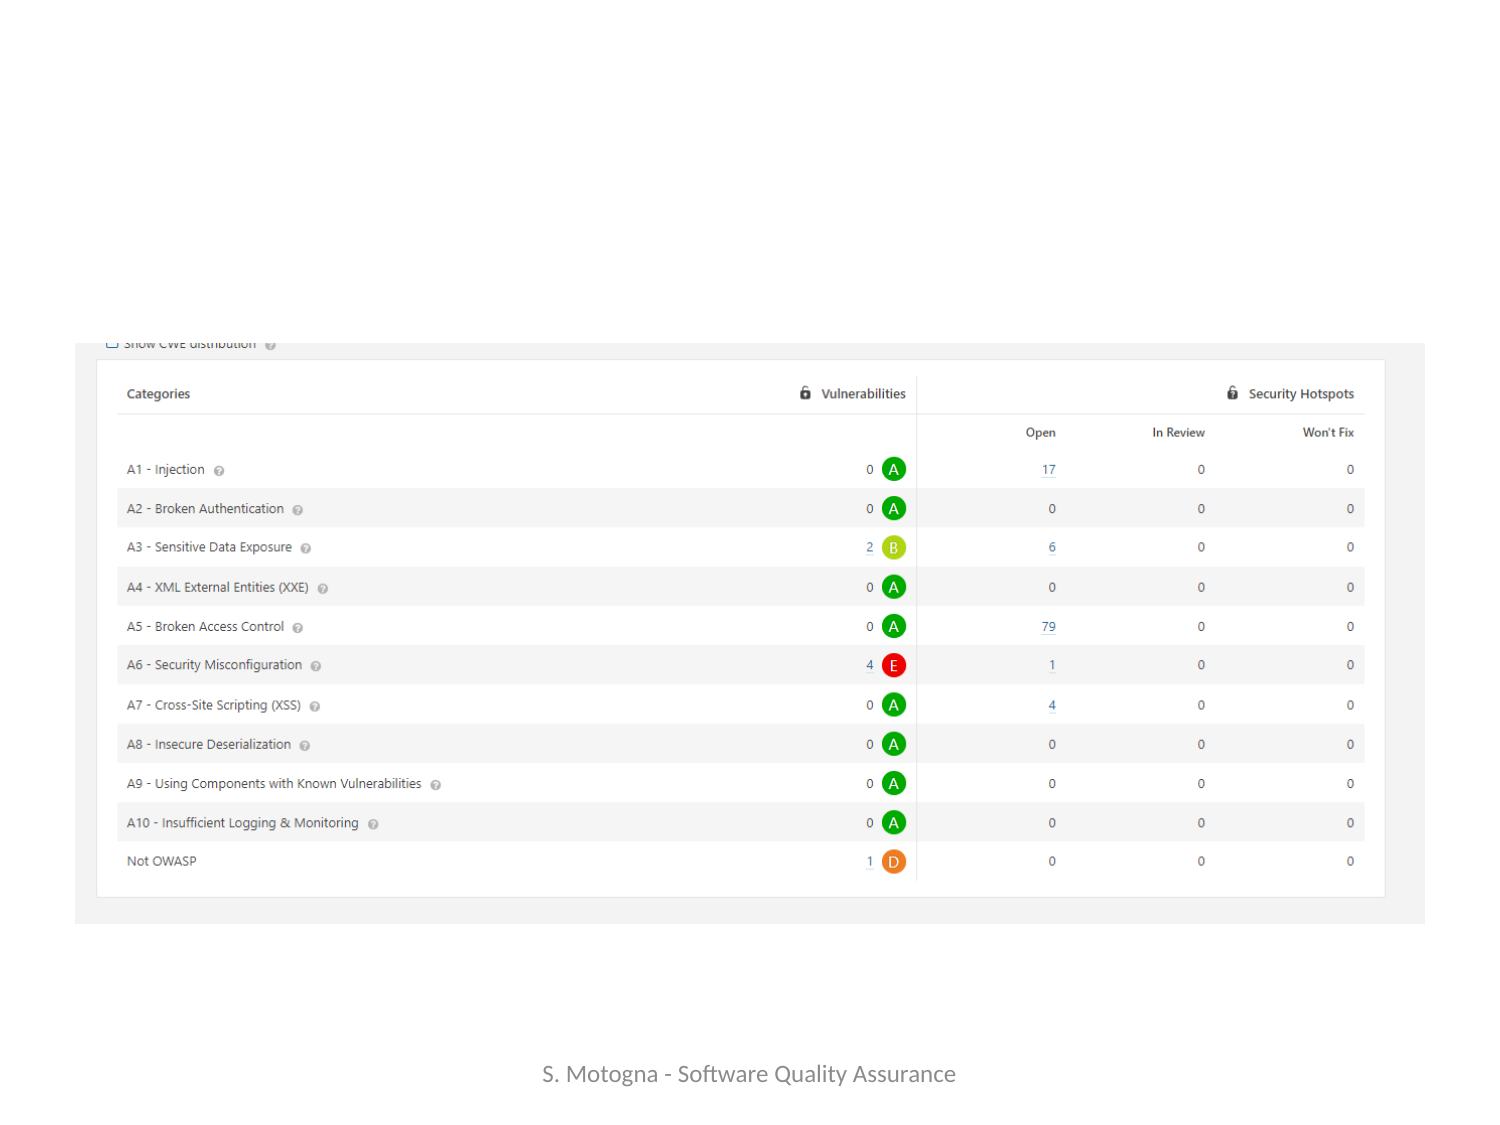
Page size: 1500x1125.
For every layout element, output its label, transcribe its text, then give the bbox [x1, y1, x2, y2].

footer S. Motogna - Software Quality Assurance [512, 1042, 988, 1103]
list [74, 343, 1426, 925]
